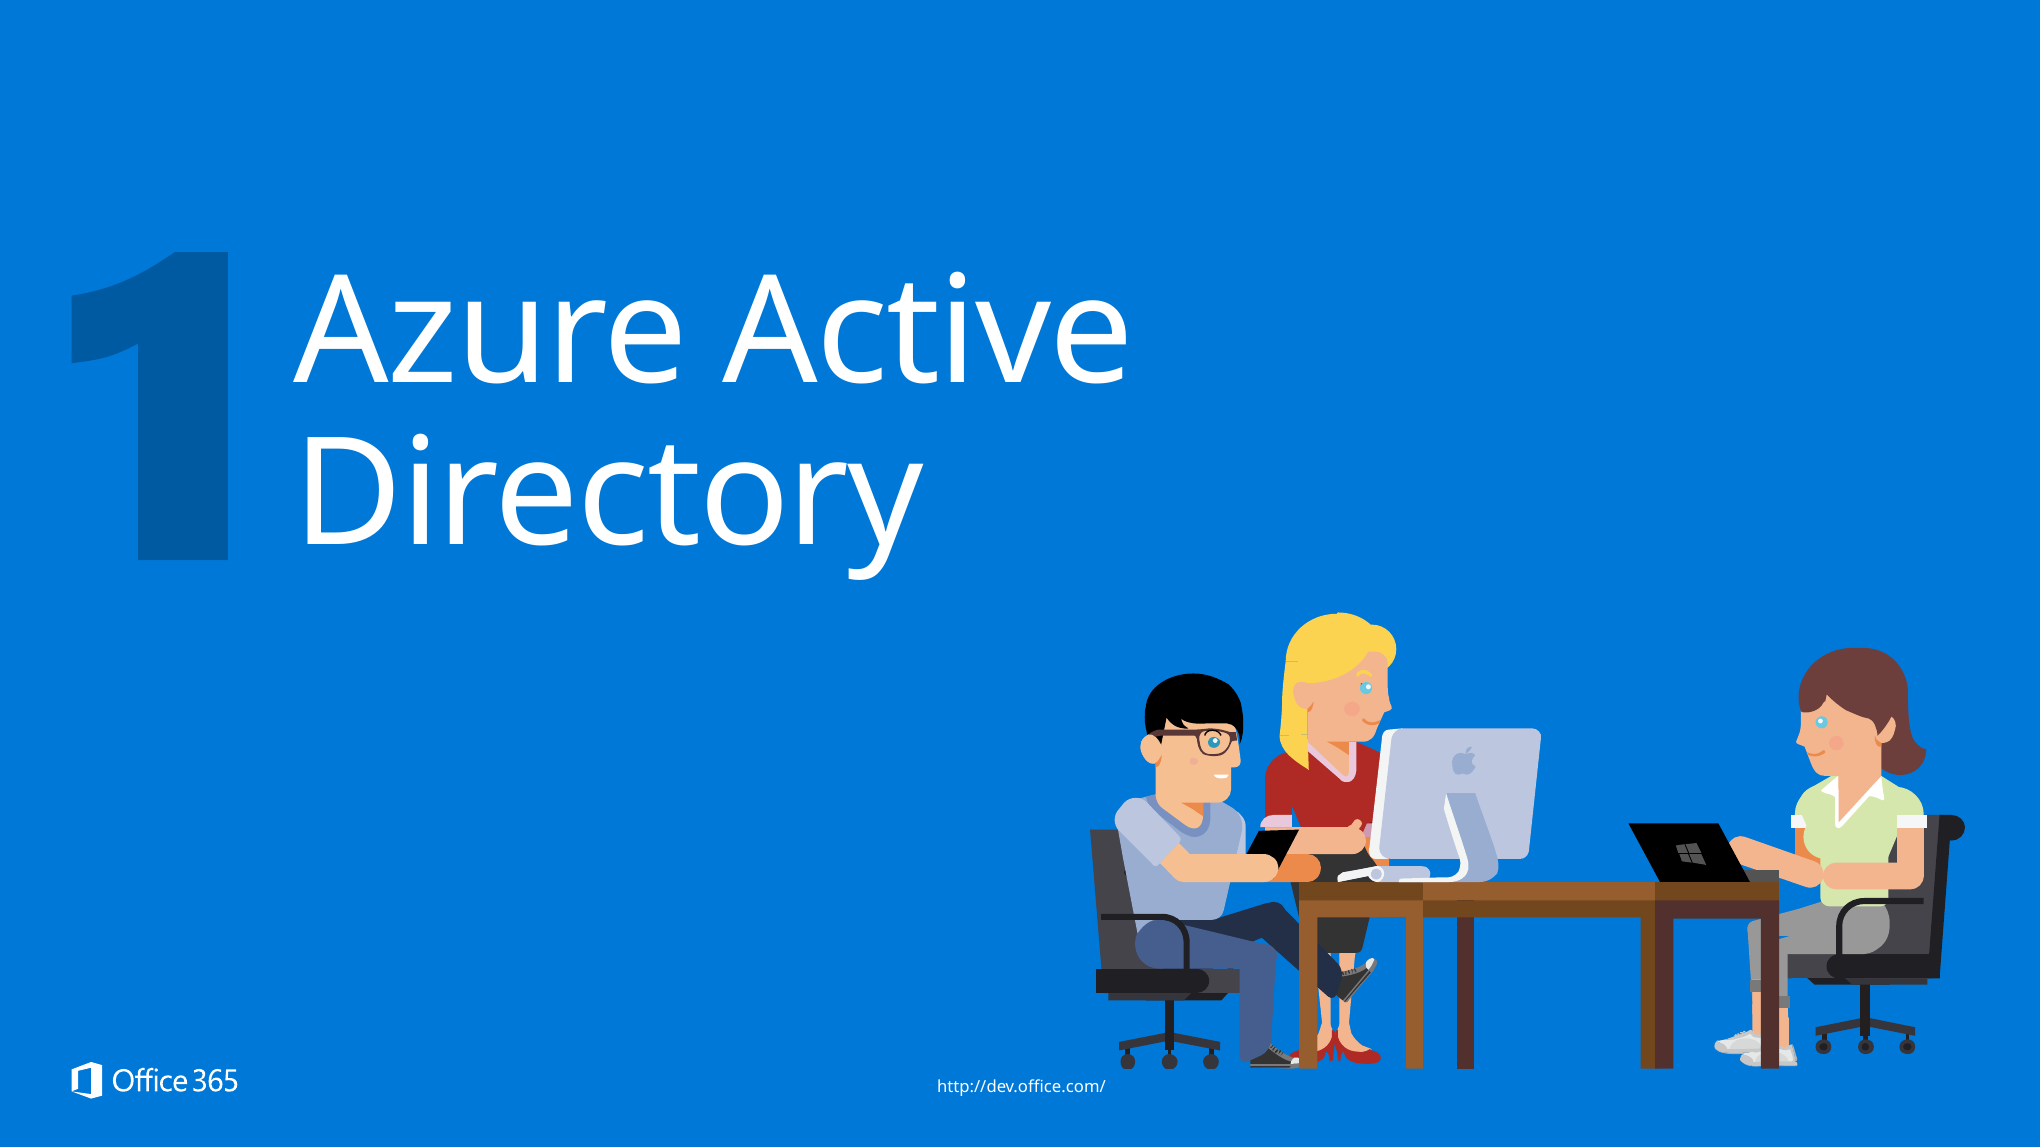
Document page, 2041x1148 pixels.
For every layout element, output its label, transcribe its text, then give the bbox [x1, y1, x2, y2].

text_box [71, 252, 228, 561]
text_box Azure Active Directory [270, 238, 1245, 592]
picture [1089, 611, 1966, 1069]
